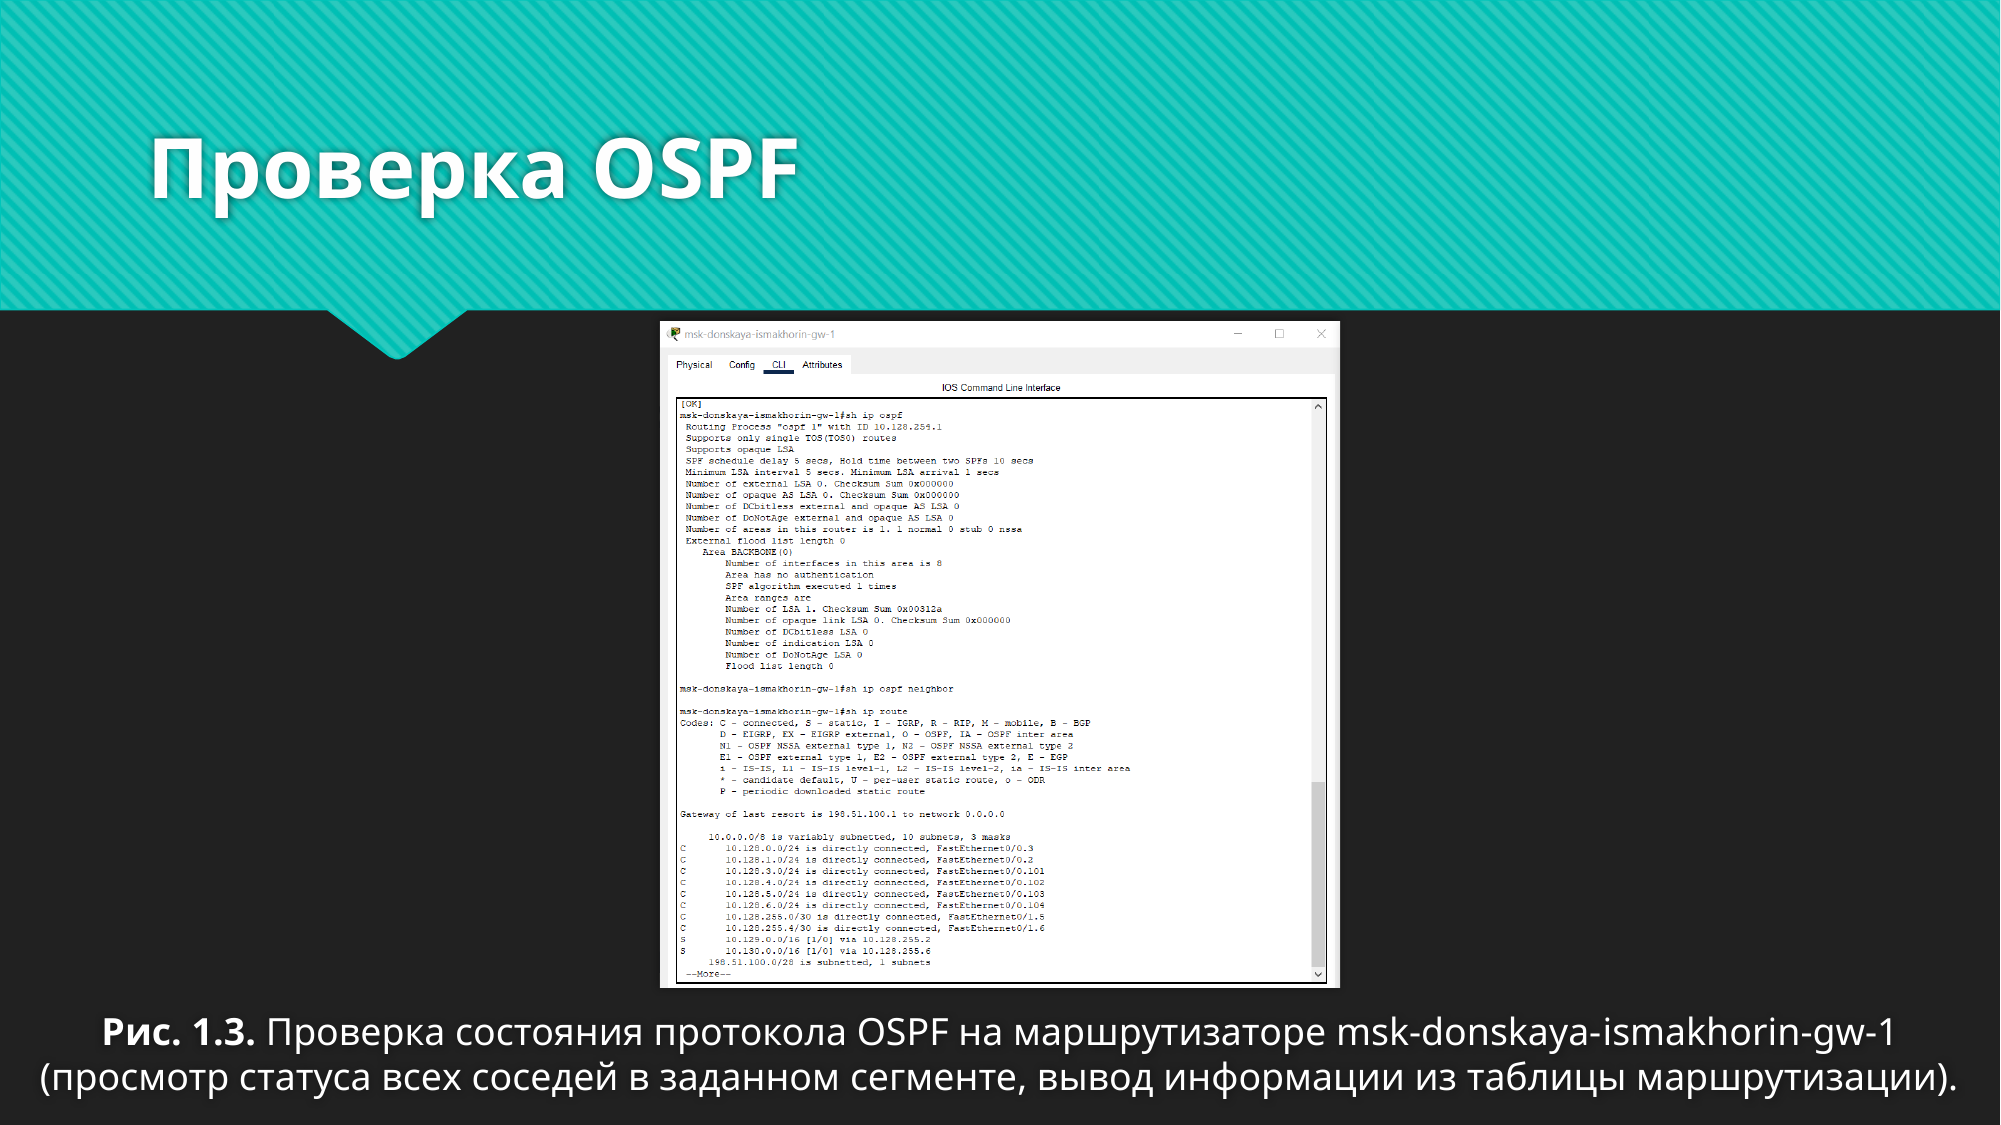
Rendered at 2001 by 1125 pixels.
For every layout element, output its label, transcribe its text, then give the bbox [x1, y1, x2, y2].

text_box Рис. 1.3. Проверка состояния протокола OSPF на маршрутизаторе msk-donskaya-ismakhorin-gw-1 (просмотр статуса всех соседей в заданном сегменте, вывод информации из таблицы маршрутизации). [0, 993, 2000, 1113]
title Проверка OSPF [132, 103, 1868, 223]
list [659, 320, 1341, 988]
